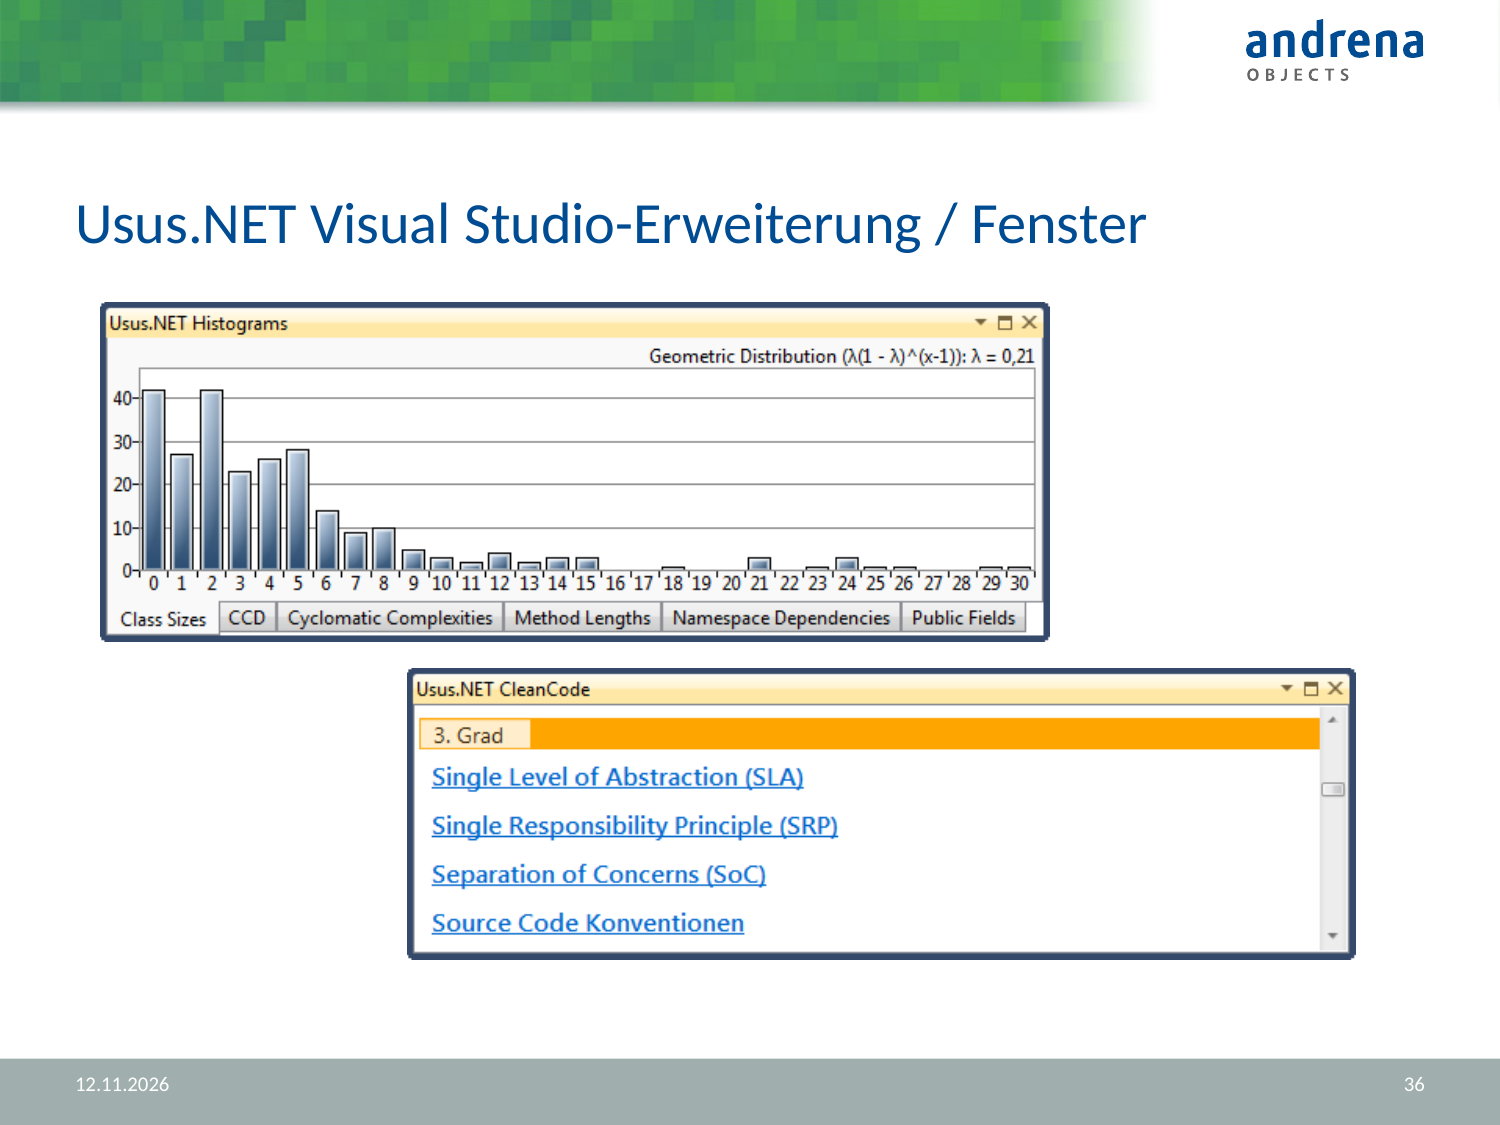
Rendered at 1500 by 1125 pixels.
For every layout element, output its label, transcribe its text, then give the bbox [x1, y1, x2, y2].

picture [0, 0, 1500, 114]
slide_number 36 [1074, 1070, 1426, 1107]
title Usus.NET Visual Studio-Erweiterung / Fenster [74, 101, 1426, 256]
picture [100, 302, 1050, 643]
picture [407, 668, 1357, 960]
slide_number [74, 1070, 426, 1107]
